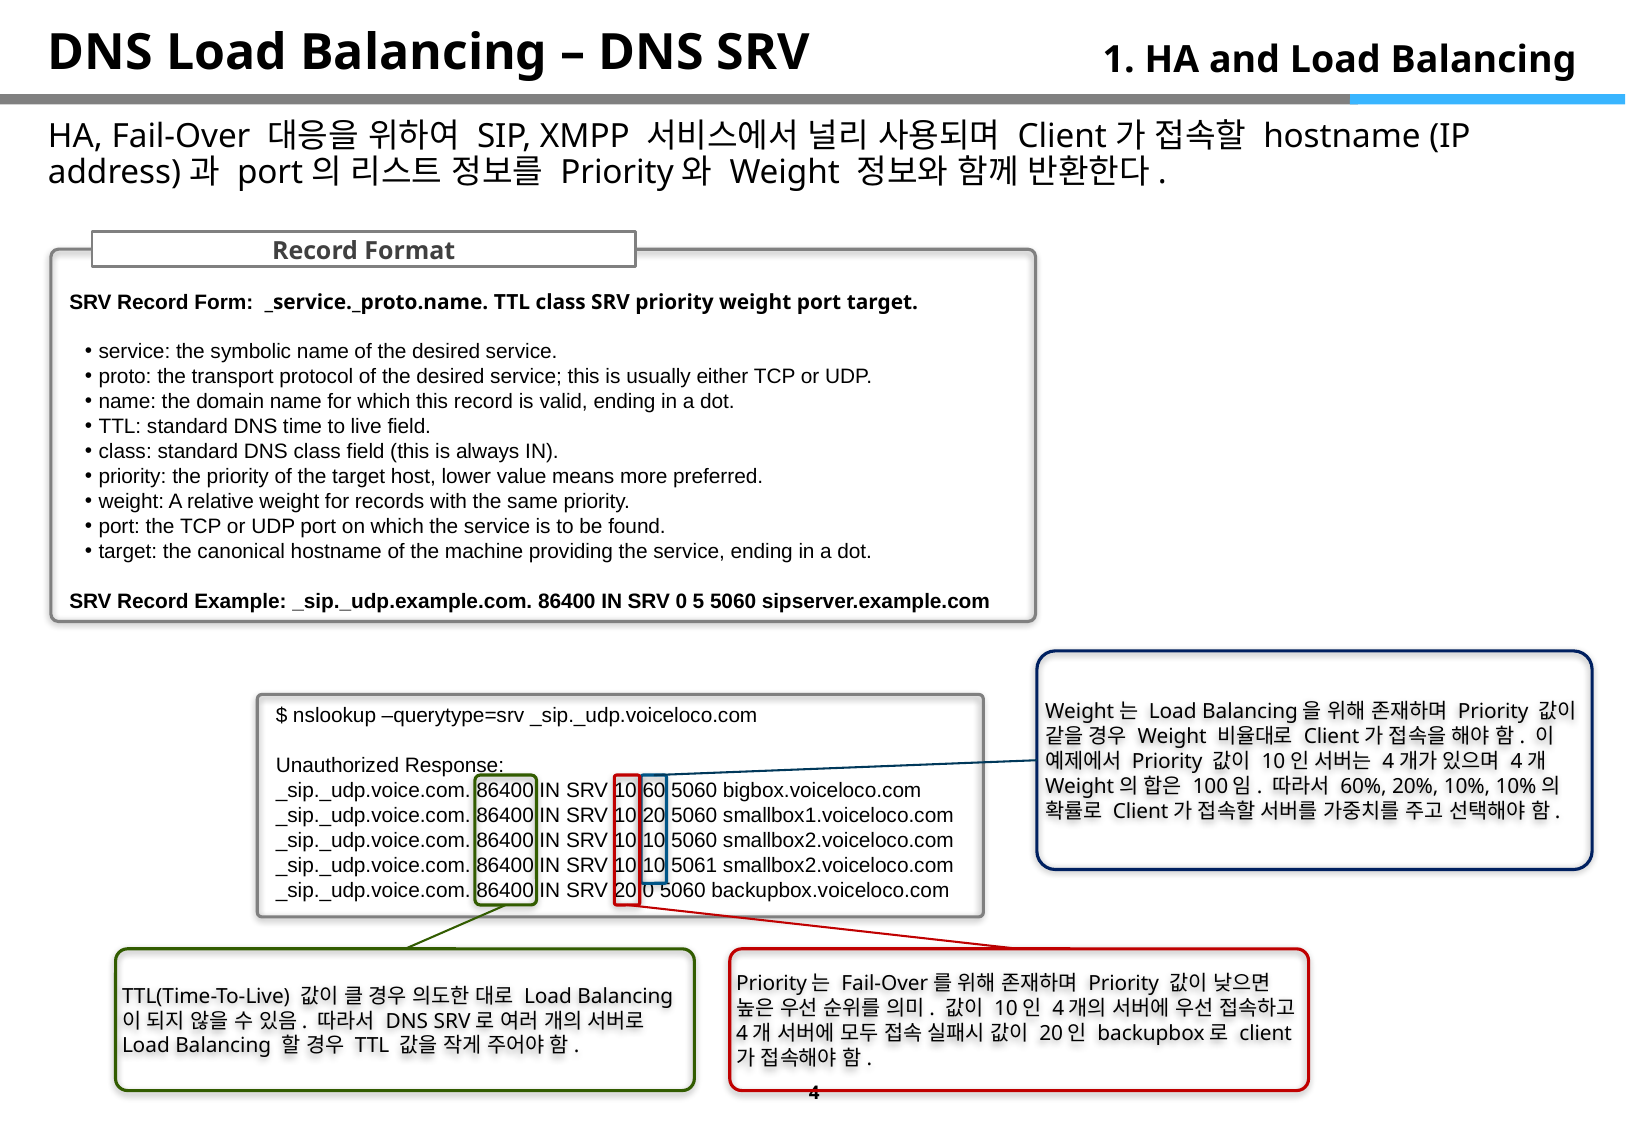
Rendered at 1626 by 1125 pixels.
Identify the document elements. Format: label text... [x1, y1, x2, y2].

title DNS Load Balancing – DNS SRV [32, 10, 908, 89]
text_box [474, 774, 538, 906]
text_box 1. HA and Load Balancing [1036, 10, 1593, 88]
text_box SRV Record Form: _service._proto.name. TTL class SRV priority weight port target. service: the symbolic name of the desired service. proto: the transport protocol of the desired service; this is usually either TCP or UDP. name: the domain name for which this record is valid, ending in a dot. TTL: standard DNS time to live field. class: standard DNS class field (this is always IN). priority: the priority of the target host, lower value means more preferred. weight: A relative weight for records with the same priority. port: the TCP or UDP port on which the service is to be found. target: the canonical hostname of the machine providing the service, ending in a dot. SRV Record Example: _sip._udp.example.com. 86400 IN SRV 0 5 5060 sipserver.example.com [54, 280, 1037, 622]
text_box Record Format [90, 230, 637, 269]
text_box [613, 774, 641, 906]
text_box $ nslookup –querytype=srv _sip._udp.voiceloco.com Unauthorized Response: _sip._udp.voice.com. 86400 IN SRV 10 60 5060 bigbox.voiceloco.com _sip._udp.voice.com. 86400 IN SRV 10 20 5060 smallbox1.voiceloco.com _sip._udp.voice.com. 86400 IN SRV 10 10 5060 smallbox2.voiceloco.com _sip._udp.voice.com. 86400 IN SRV 10 10 5061 smallbox2.voiceloco.com _sip._udp.voice.com. 86400 IN SRV 20 0 5060 backupbox.voiceloco.com [261, 694, 984, 917]
text_box [256, 693, 981, 918]
text_box Priority는 Fail-Over를 위해 존재하며 Priority 값이 낮으면 높은 우선 순위를 의미. 값이 10인 4개의 서버에 우선 접속하고 4개 서버에 모두 접속 실패시 값이 20인 backupbox로 client가 접속해야 함. [728, 948, 1310, 1092]
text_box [404, 904, 506, 950]
text_box TTL(Time-To-Live) 값이 클 경우 의도한 대로 Load Balancing이 되지 않을 수 있음. 따라서 DNS SRV로 여러 개의 서버로 Load Balancing 할 경우 TTL 값을 작게 주어야 함. [114, 948, 696, 1092]
text_box [641, 774, 668, 885]
list HA, Fail-Over 대응을 위하여 SIP, XMPP 서비스에서 널리 사용되며 Client가 접속할 hostname (IP address)과 port의 리스트 정보를 Priority와 Weight 정보와 함께 반환한다. [32, 111, 1579, 209]
text_box Weight는 Load Balancing을 위해 존재하며 Priority 값이 같을 경우 Weight 비율대로 Client가 접속을 해야 함. 이 예제에서 Priority 값이 10인 서버는 4개가 있으며 4개 Weight의 합은 100임. 따라서 60%, 20%, 10%, 10%의 확률로 Client가 접속할 서버를 가중치를 주고 선택해야 함. [1036, 650, 1593, 871]
text_box [50, 248, 1037, 621]
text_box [653, 760, 1038, 776]
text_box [626, 904, 1020, 950]
